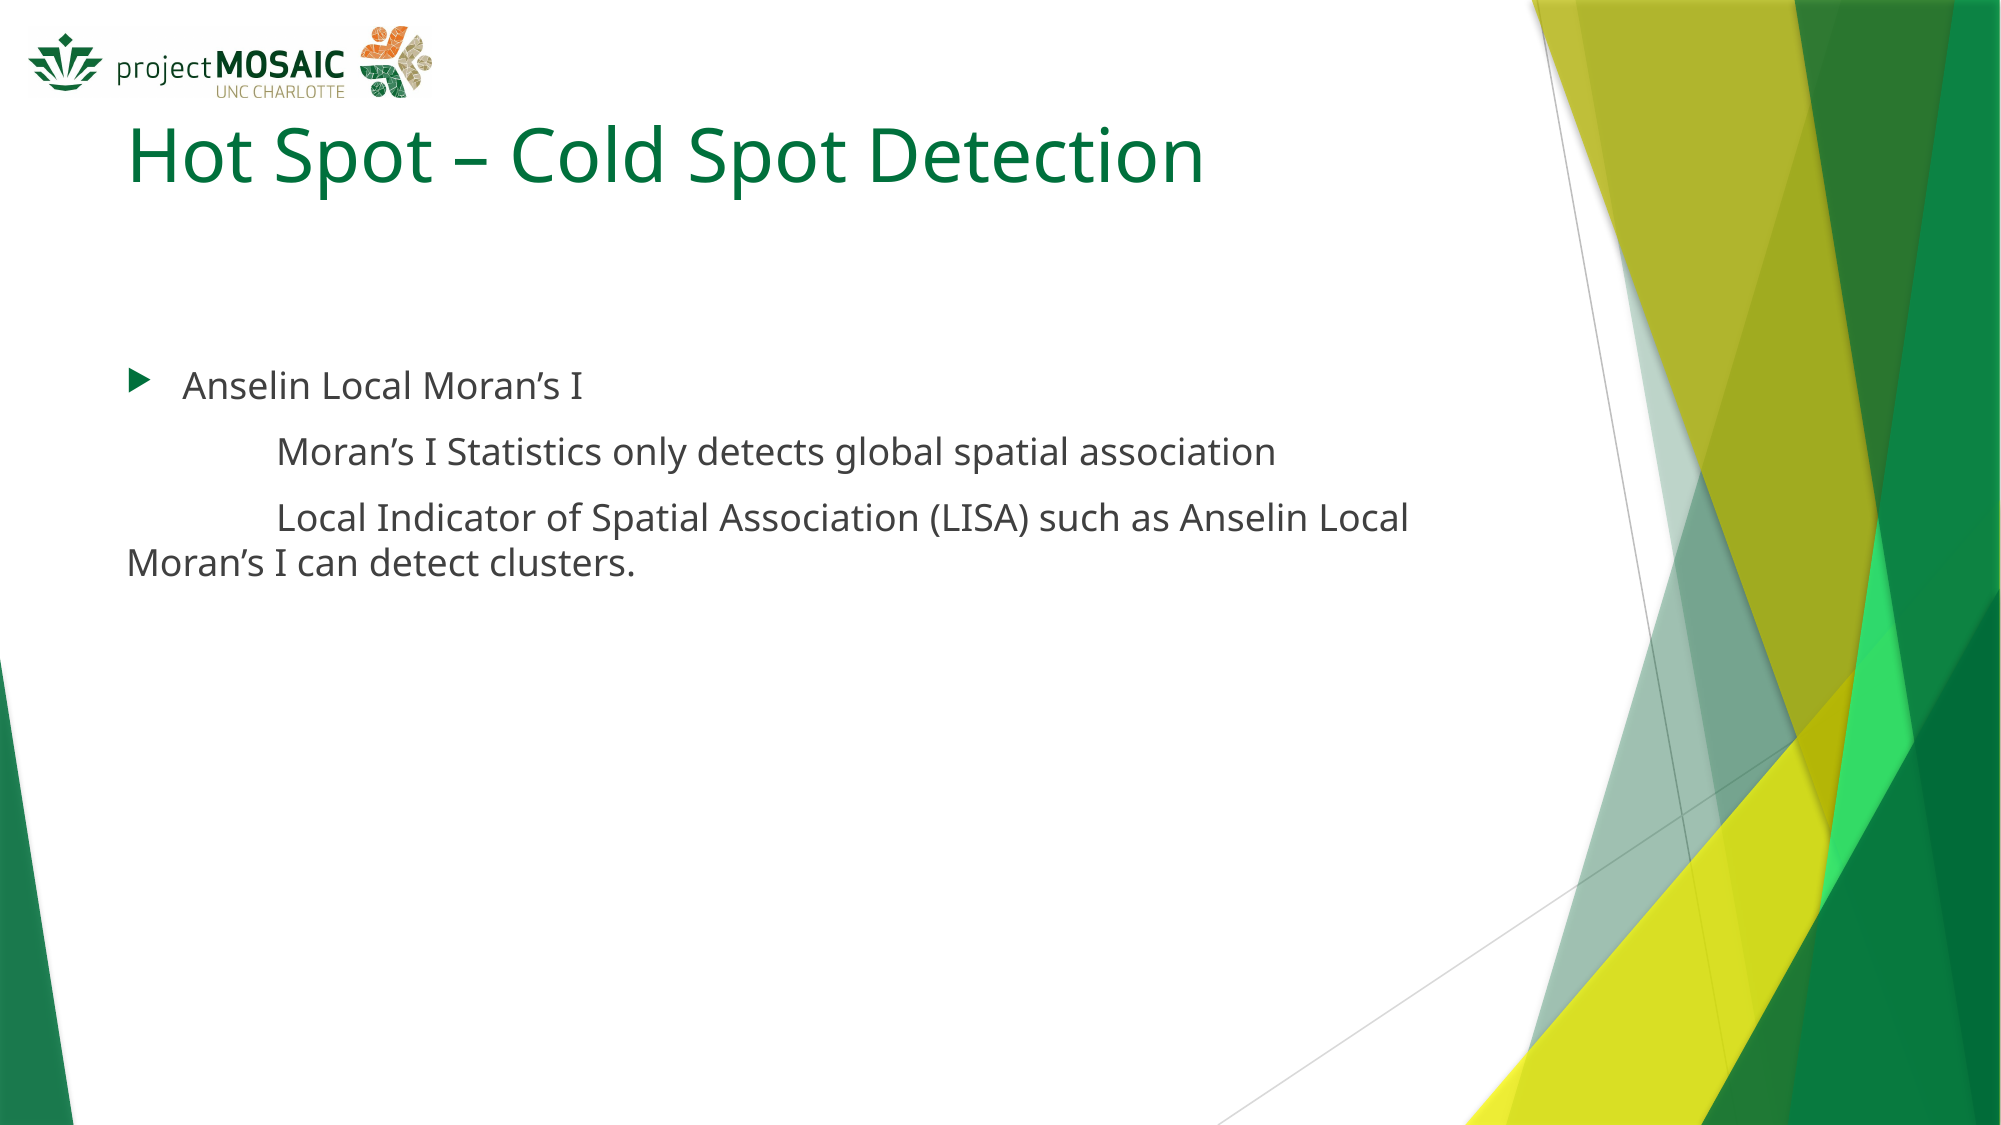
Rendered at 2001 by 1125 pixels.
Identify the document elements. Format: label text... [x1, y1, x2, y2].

picture [28, 26, 432, 98]
title Hot Spot – Cold Spot Detection [111, 99, 1522, 317]
list Anselin Local Moran’s I Moran’s I Statistics only detects global spatial association Local Indicator of Spatial Association (LISA) such as Anselin Local Moran’s I can detect clusters. [111, 354, 1522, 992]
